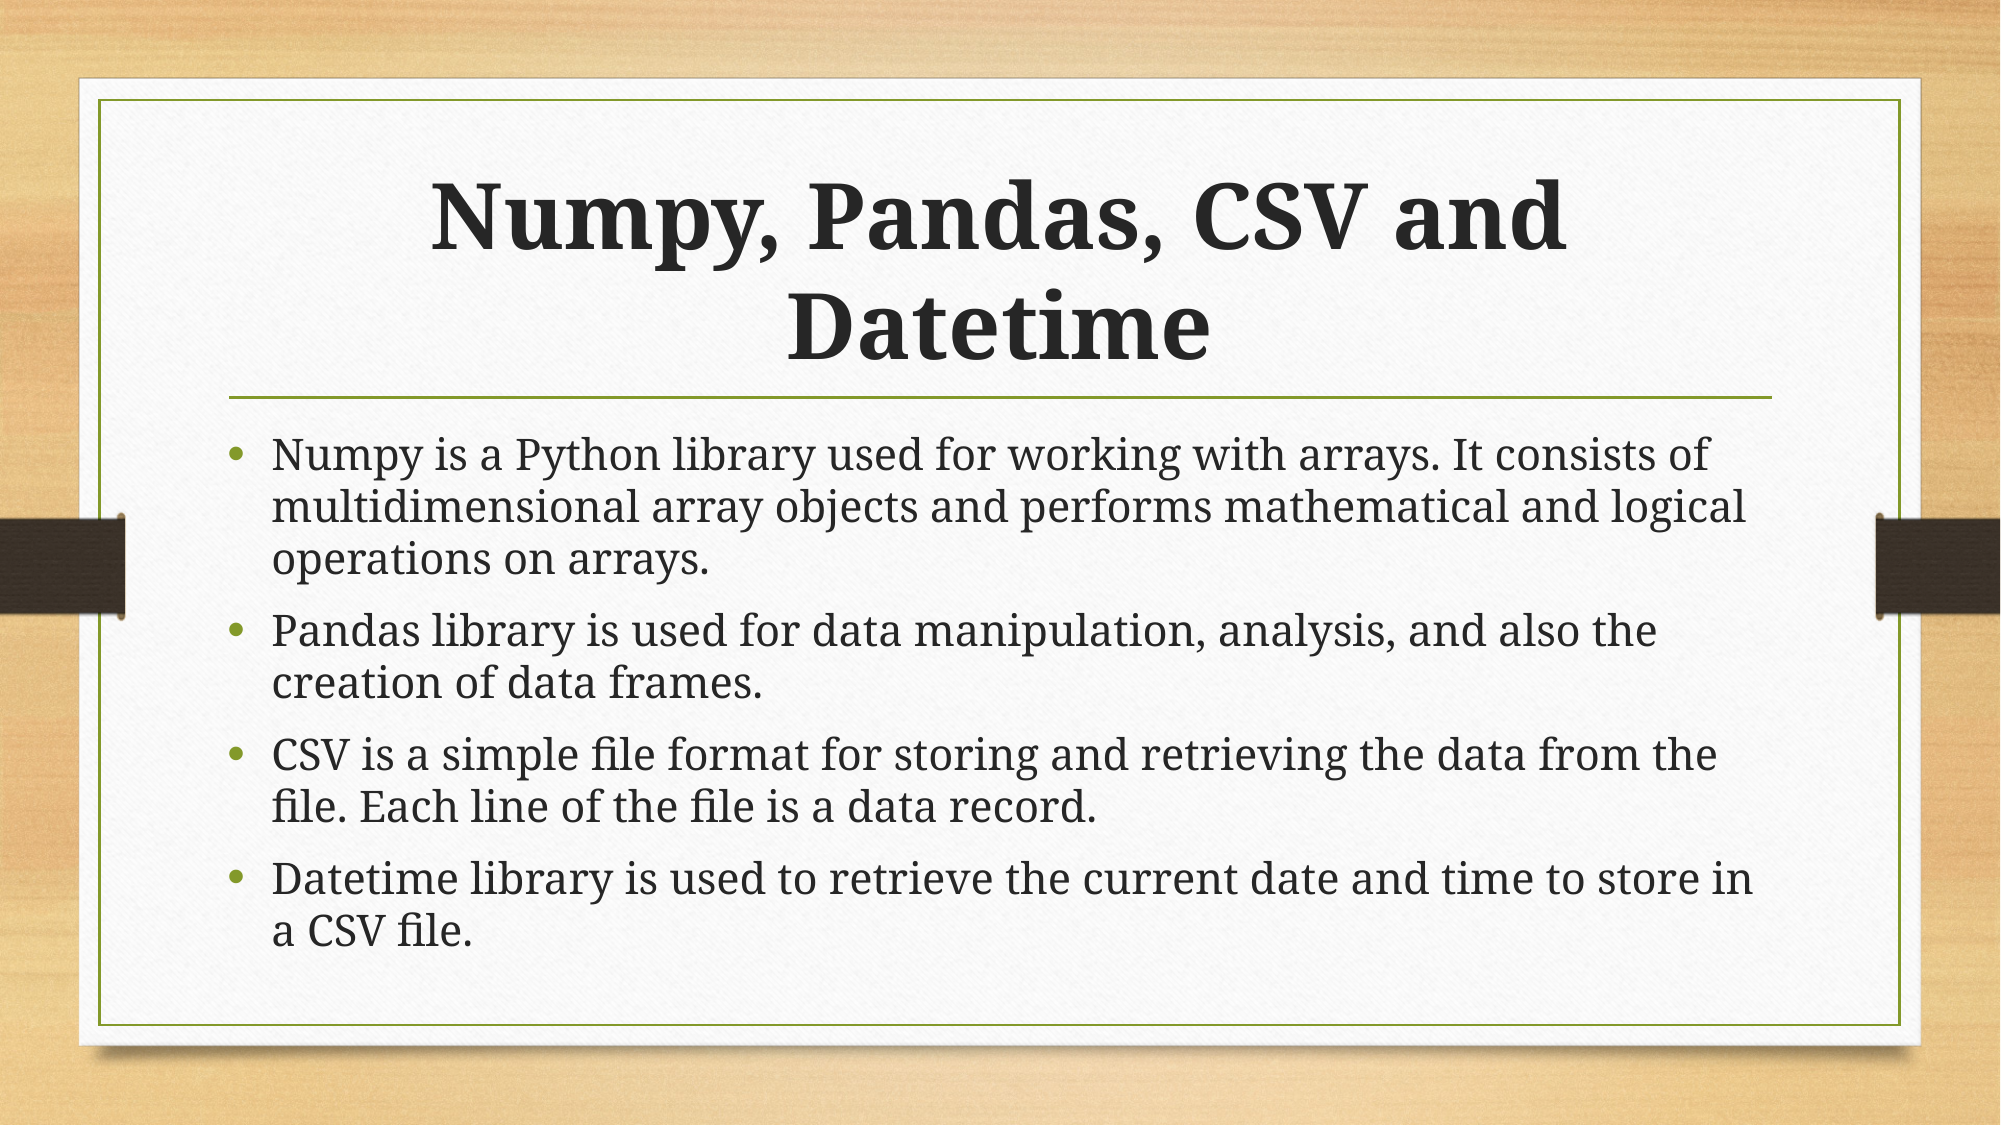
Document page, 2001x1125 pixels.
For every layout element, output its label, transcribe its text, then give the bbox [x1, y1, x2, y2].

picture [0, 0, 2001, 1125]
title Numpy, Pandas, CSV and Datetime [212, 161, 1788, 375]
list Numpy is a Python library used for working with arrays. It consists of multidimensional array objects and performs mathematical and logical operations on arrays. Pandas library is used for data manipulation, analysis, and also the creation of data frames. CSV is a simple file format for storing and retrieving the data from the file. Each line of the file is a data record. Datetime library is used to retrieve the current date and time to store in a CSV file. [212, 419, 1788, 964]
